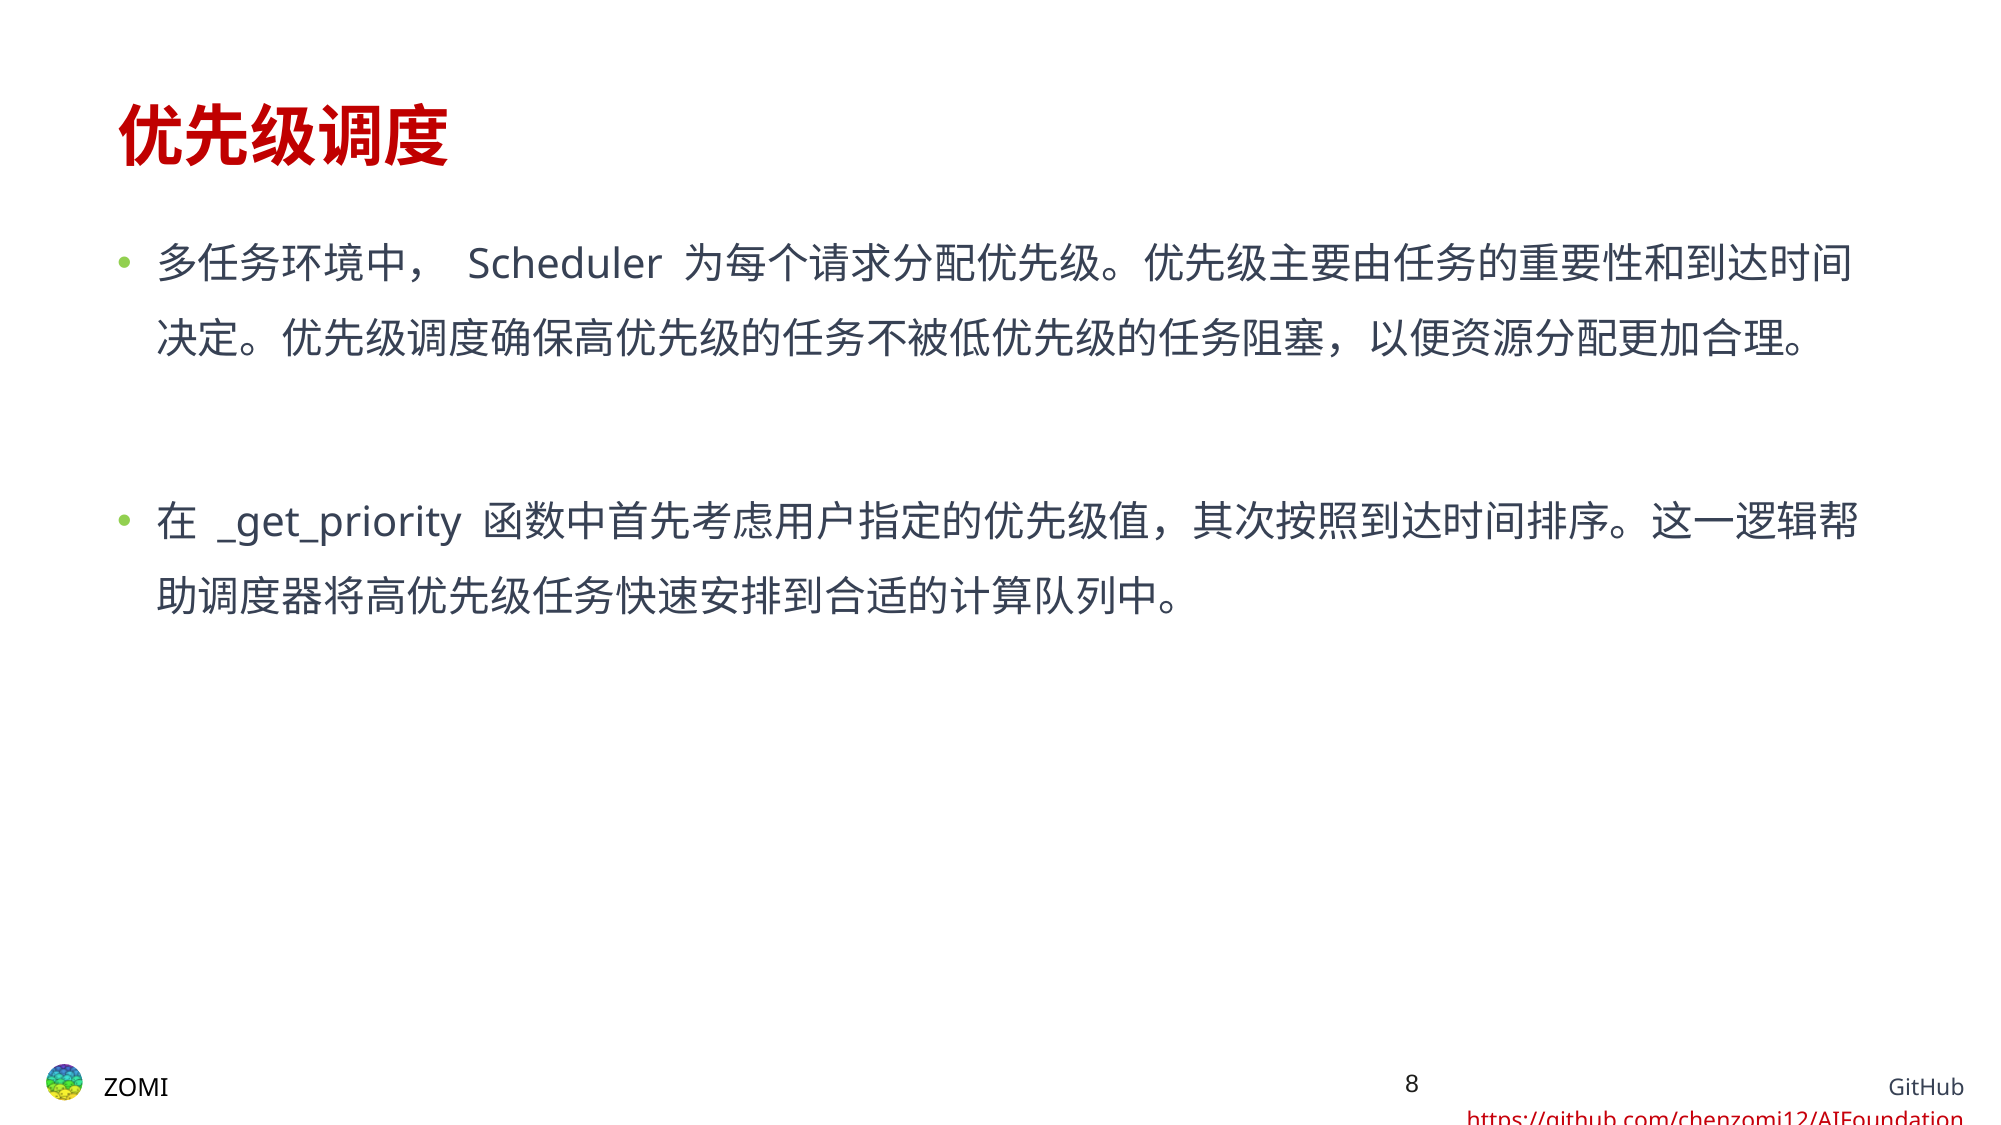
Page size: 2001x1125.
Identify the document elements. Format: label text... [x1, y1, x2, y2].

list 多任务环境中， Scheduler 为每个请求分配优先级。优先级主要由任务的重要性和到达时间决定。优先级调度确保高优先级的任务不被低优先级的任务阻塞，以便资源分配更加合理。 在 _get_priority 函数中首先考虑用户指定的优先级值，其次按照到达时间排序。这一逻辑帮助调度器将高优先级任务快速安排到合适的计算队列中。 [102, 204, 1901, 1043]
picture [47, 1065, 82, 1100]
title 优先级调度 [102, 85, 1901, 183]
